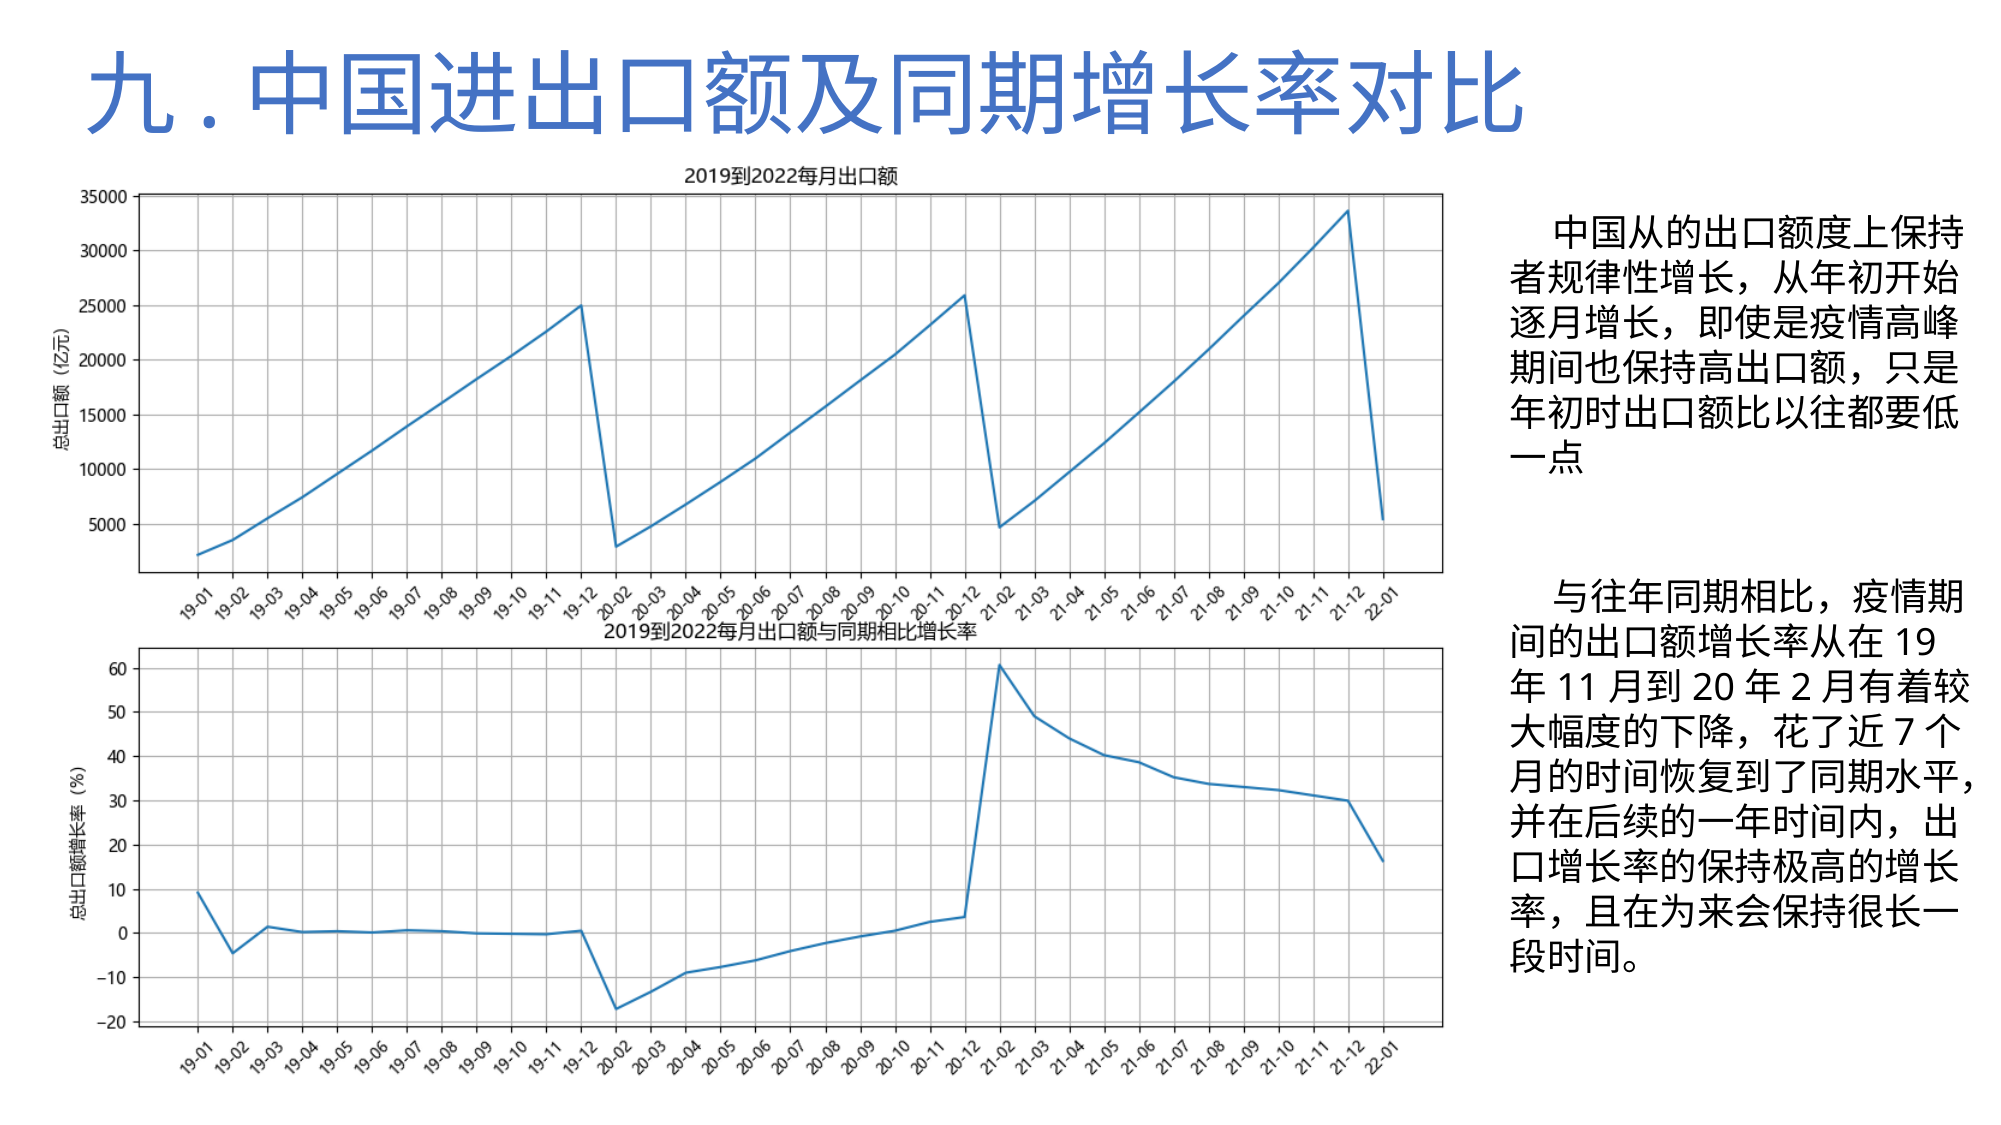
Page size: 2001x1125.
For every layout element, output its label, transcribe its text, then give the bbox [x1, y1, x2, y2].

text_box 与往年同期相比，疫情期间的出口额增长率从在19年11月到20年2月有着较大幅度的下降，花了近7个月的时间恢复到了同期水平，并在后续的一年时间内，出口增长率的保持极高的增长率，且在为来会保持很长一段时间。 [1494, 565, 1989, 986]
text_box 九.中国进出口额及同期增长率对比 [69, 28, 1852, 154]
text_box 中国从的出口额度上保持者规律性增长，从年初开始逐月增长，即使是疫情高峰期间也保持高出口额，只是年初时出口额比以往都要低一点 [1494, 201, 1989, 487]
picture [33, 154, 1459, 1091]
